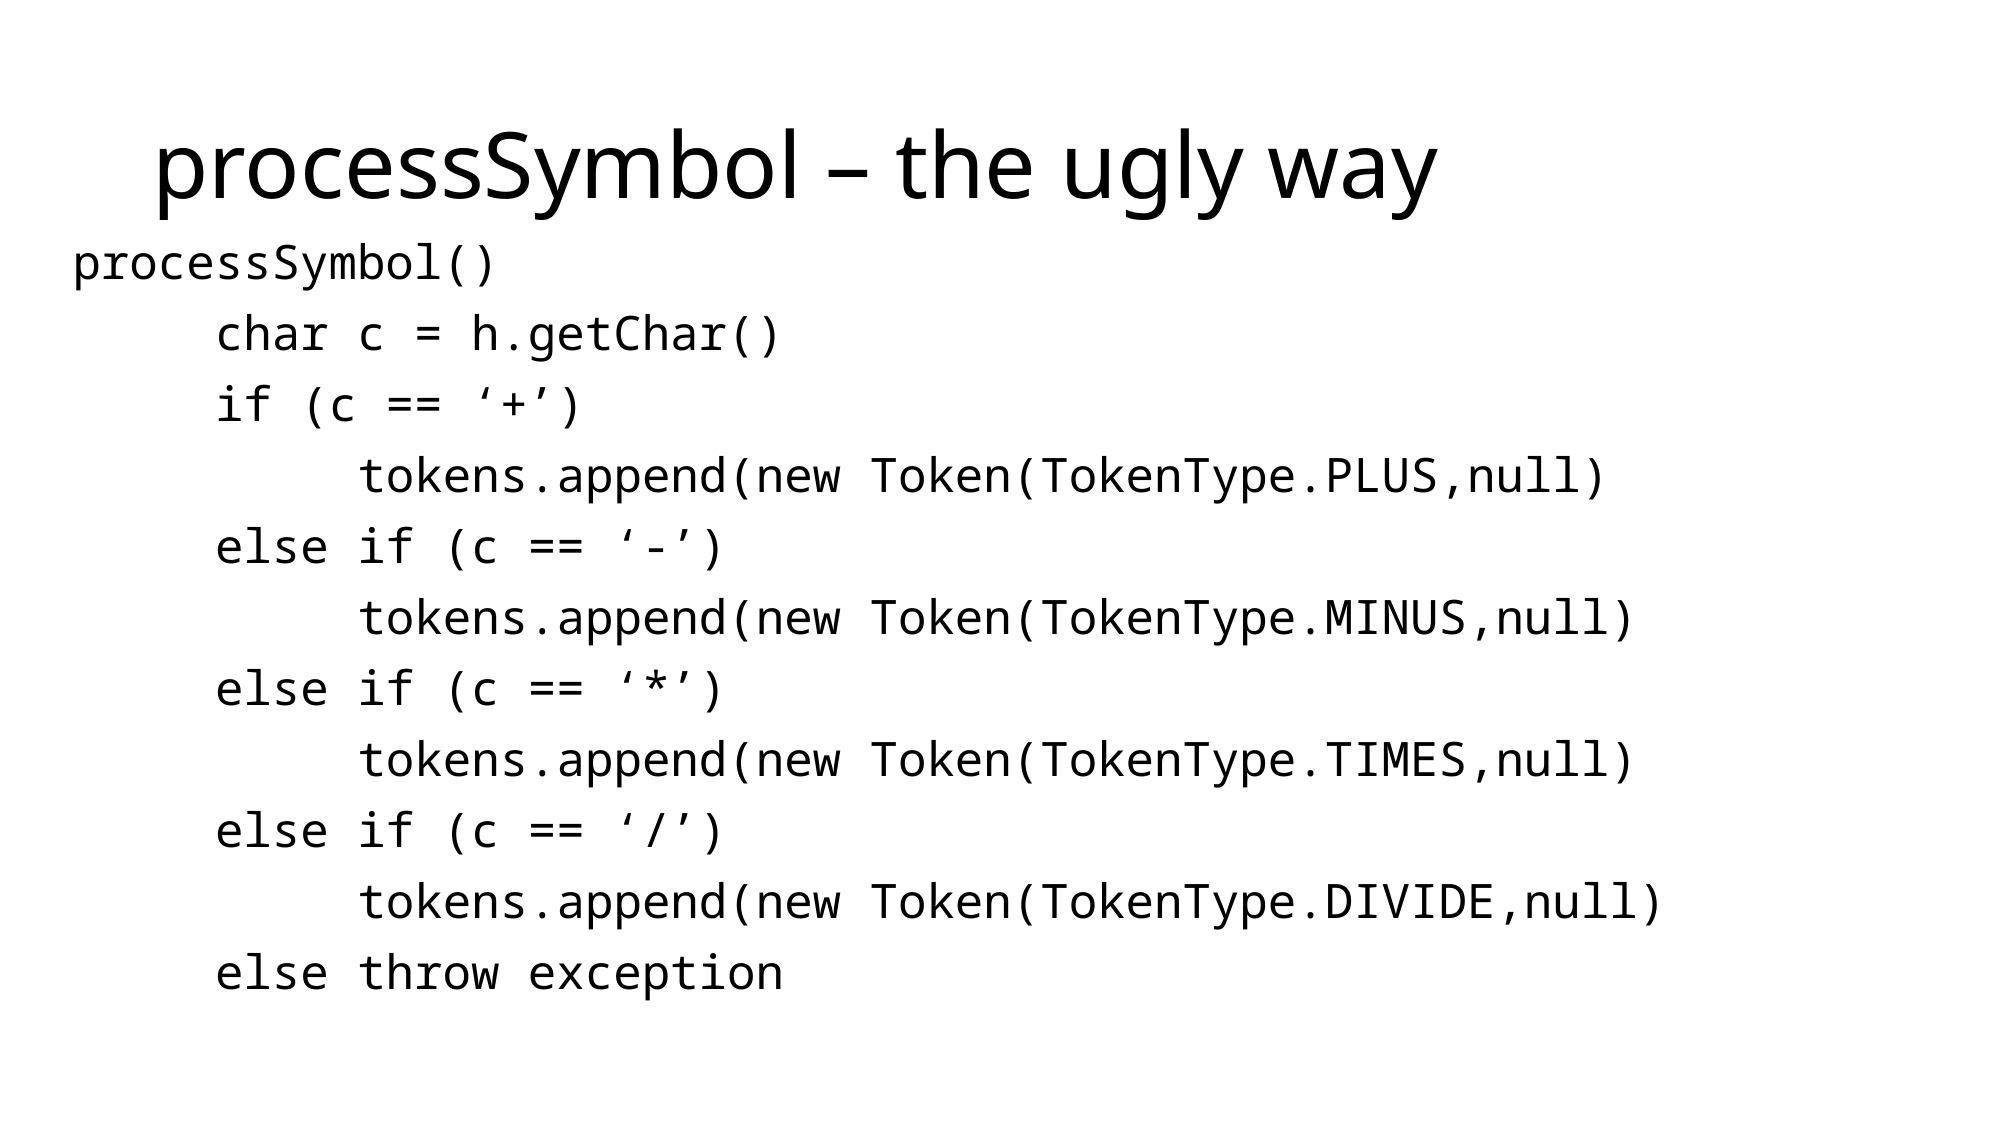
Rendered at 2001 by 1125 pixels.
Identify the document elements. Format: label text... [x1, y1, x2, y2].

list processSymbol() char c = h.getChar() if (c == ‘+’) tokens.append(new Token(TokenType.PLUS,null) else if (c == ‘-’) tokens.append(new Token(TokenType.MINUS,null) else if (c == ‘*’) tokens.append(new Token(TokenType.TIMES,null) else if (c == ‘/’) tokens.append(new Token(TokenType.DIVIDE,null) else throw exception [57, 231, 1863, 1014]
title processSymbol – the ugly way [137, 59, 1863, 231]
